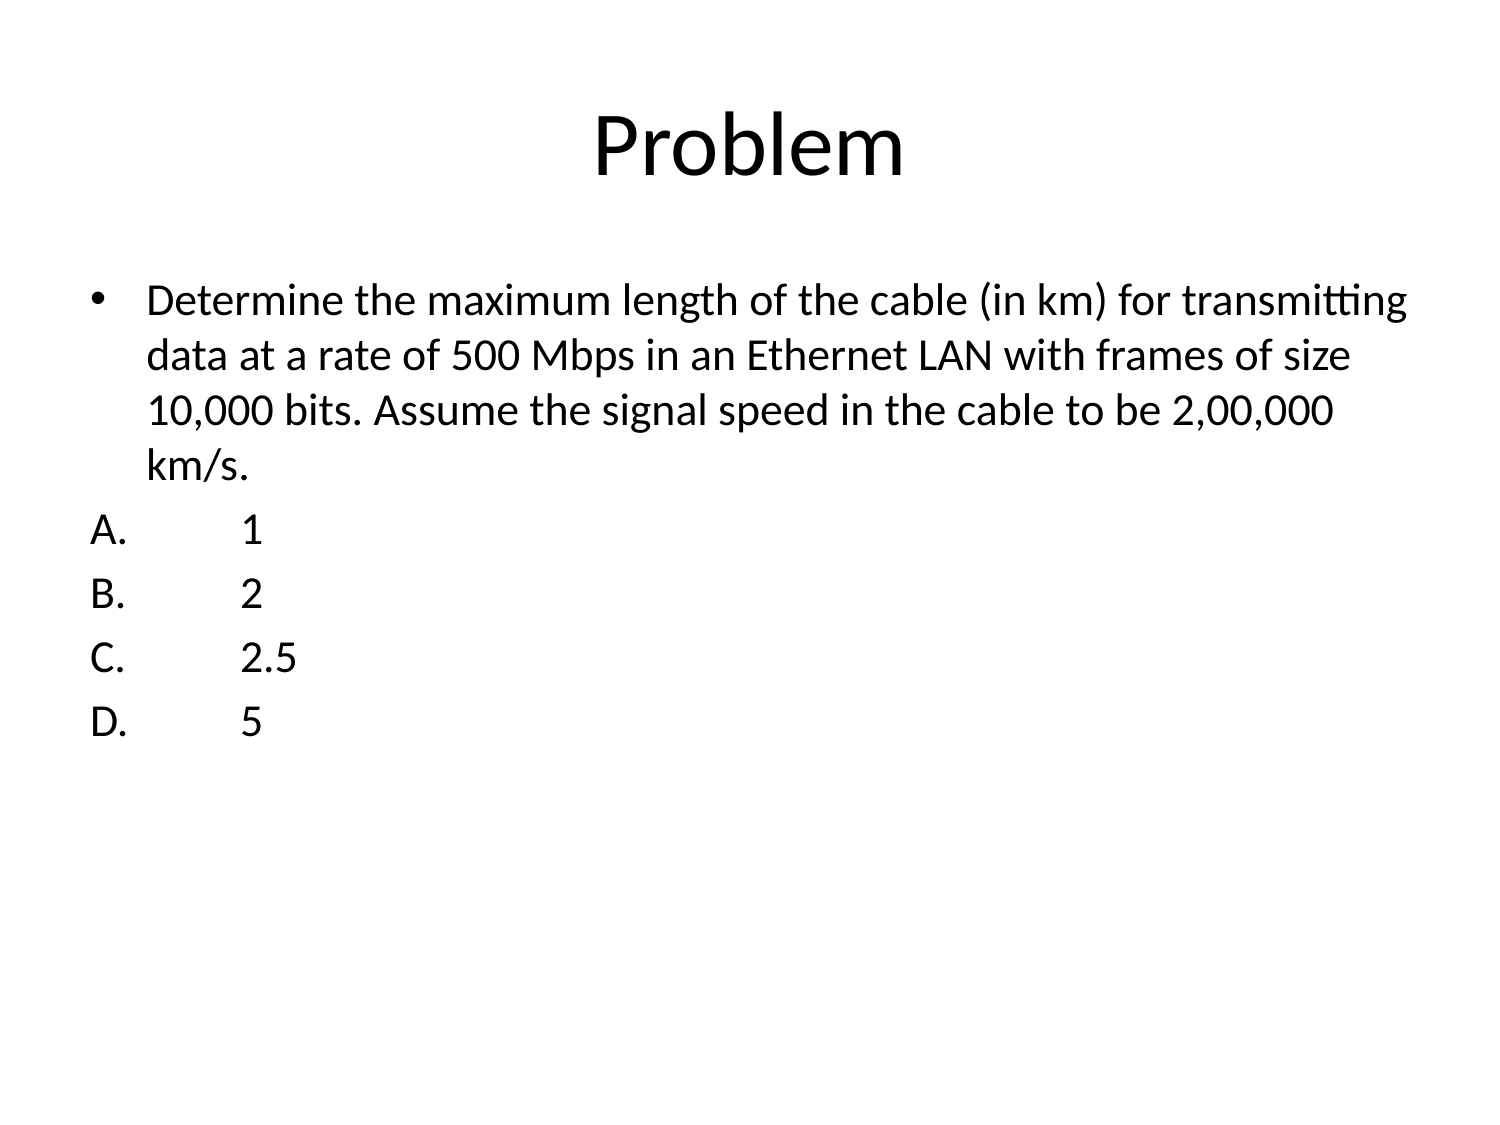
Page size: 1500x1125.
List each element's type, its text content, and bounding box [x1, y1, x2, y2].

title Problem [75, 45, 1425, 233]
list Determine the maximum length of the cable (in km) for transmitting data at a rate of 500 Mbps in an Ethernet LAN with frames of size 10,000 bits. Assume the signal speed in the cable to be 2,00,000 km/s. A. 1 B. 2 C. 2.5 D. 5 [75, 262, 1425, 1005]
